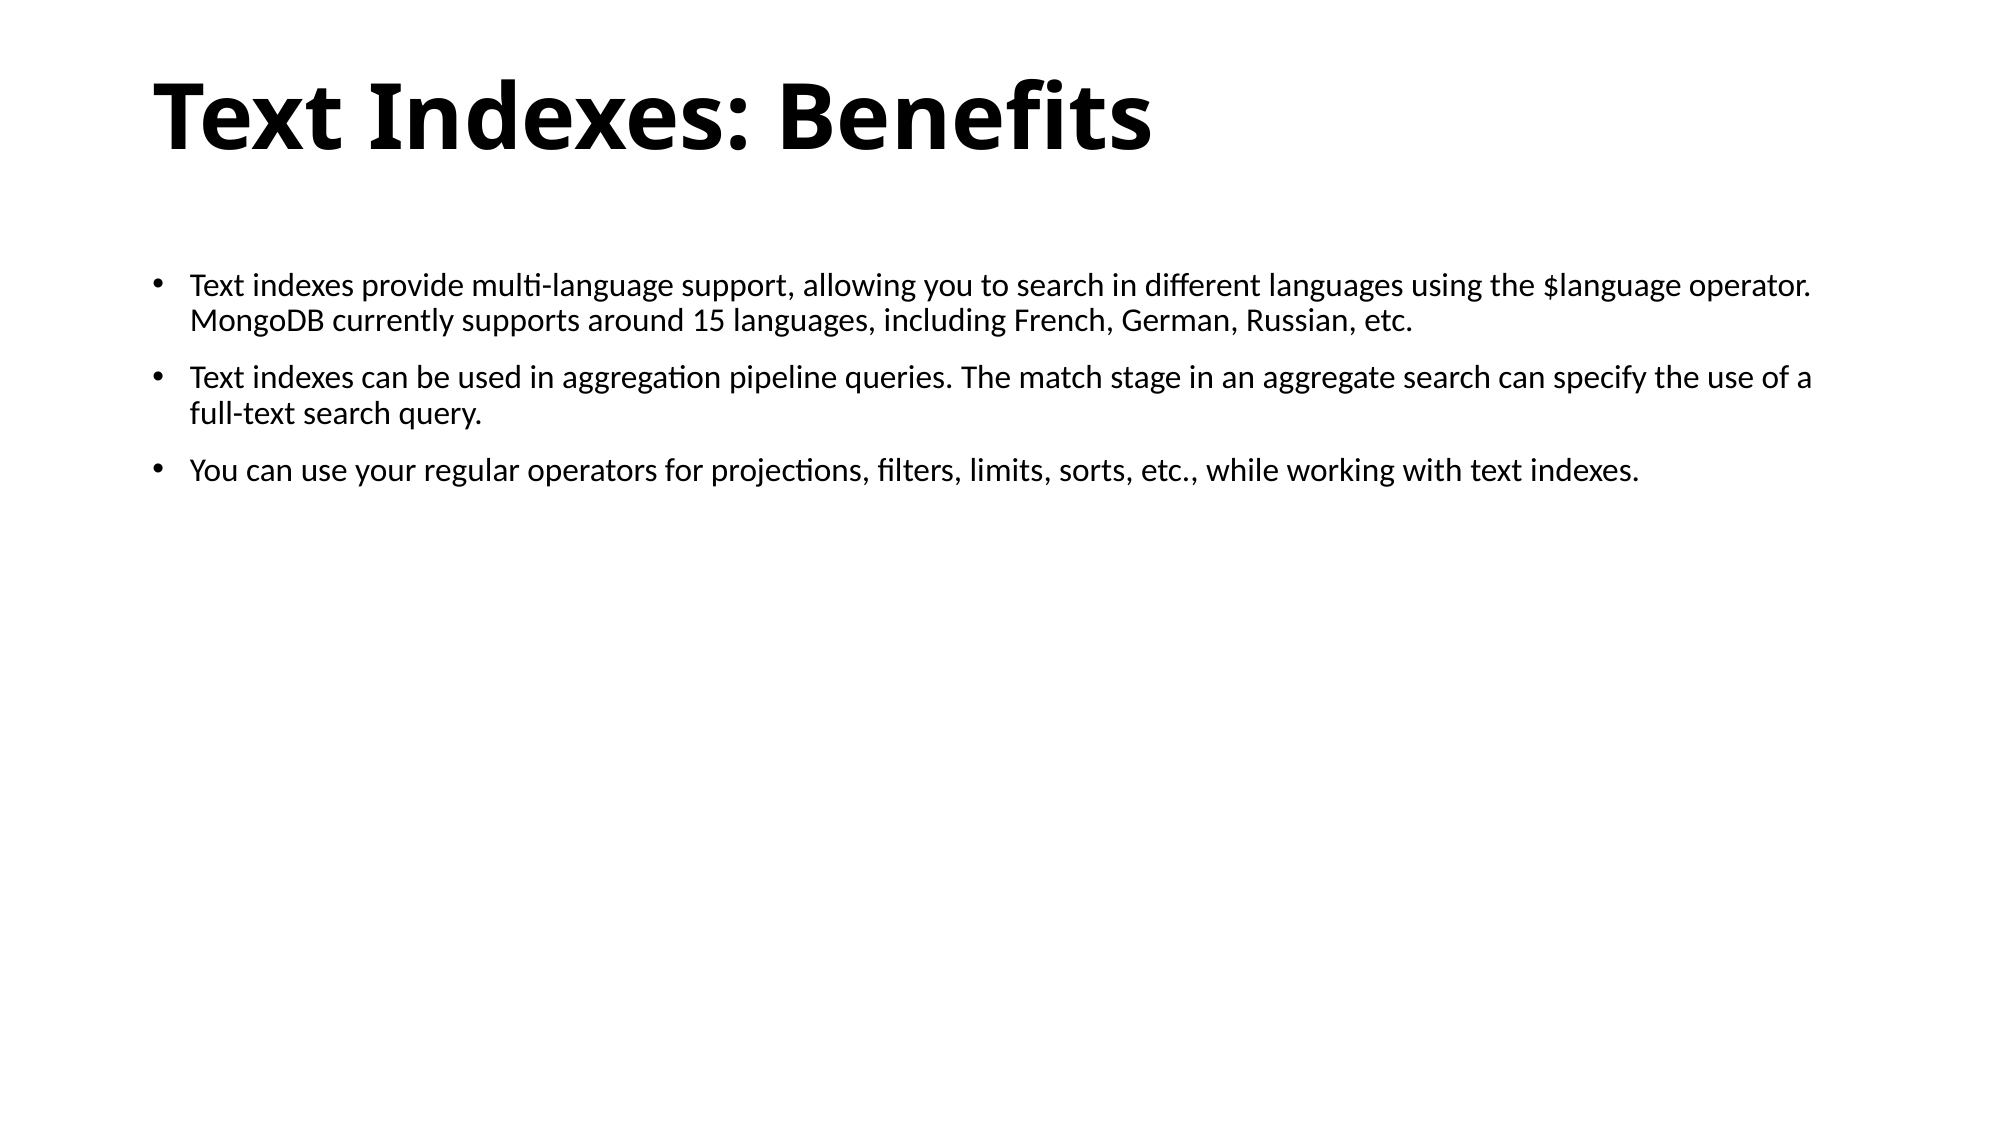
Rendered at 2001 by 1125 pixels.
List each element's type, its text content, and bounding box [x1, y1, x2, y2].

title Text Indexes: Benefits [137, 59, 1863, 180]
list Text indexes provide multi-language support, allowing you to search in different languages using the $language operator. MongoDB currently supports around 15 languages, including French, German, Russian, etc. Text indexes can be used in aggregation pipeline queries. The match stage in an aggregate search can specify the use of a full-text search query. You can use your regular operators for projections, filters, limits, sorts, etc., while working with text indexes. [137, 259, 1863, 1014]
